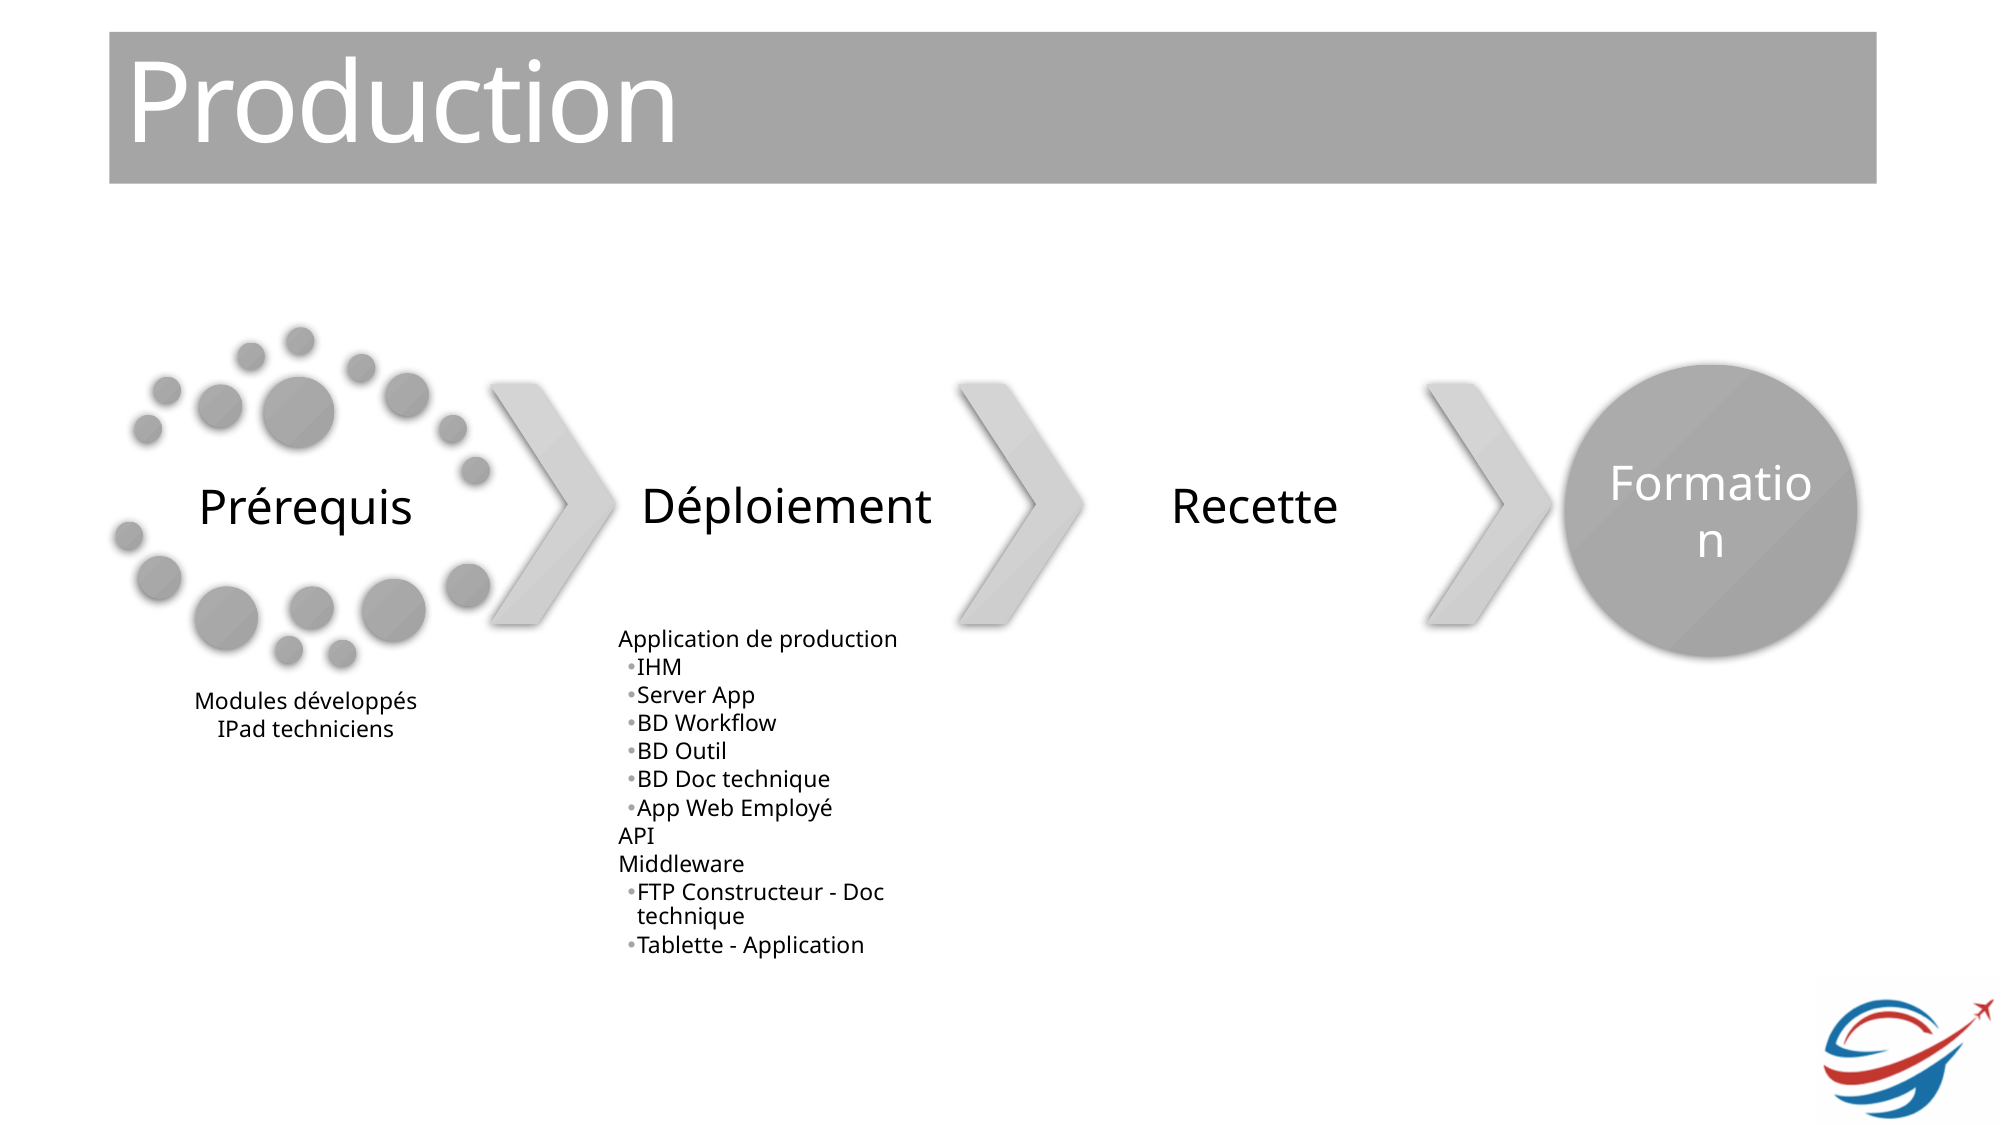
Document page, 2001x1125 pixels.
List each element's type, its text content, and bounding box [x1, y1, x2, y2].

picture [1817, 976, 2000, 1125]
title Production [109, 31, 1877, 184]
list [110, 210, 1876, 1078]
